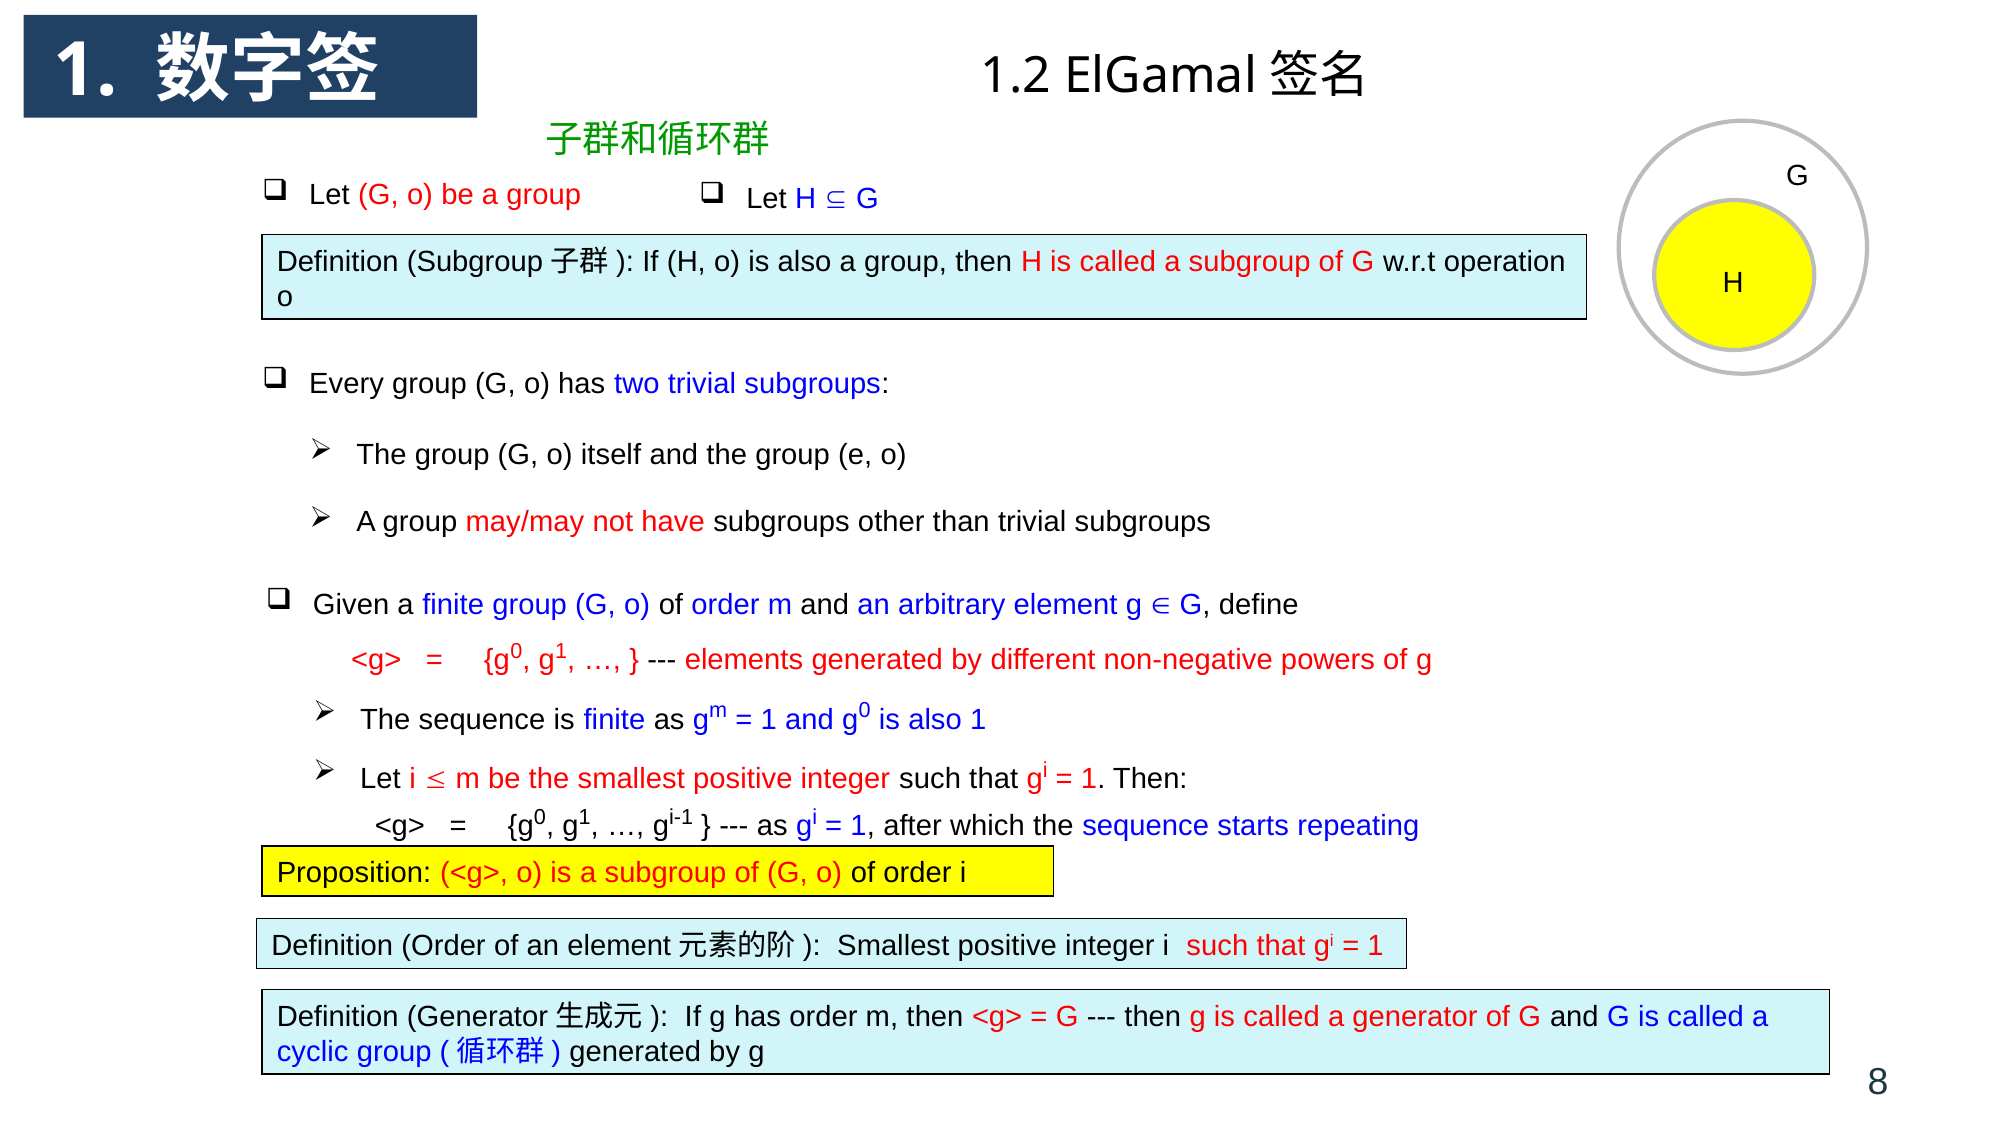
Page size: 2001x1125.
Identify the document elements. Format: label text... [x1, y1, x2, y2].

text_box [1618, 120, 1868, 374]
text_box The sequence is finite as gm = 1 and g0 is also 1 [298, 684, 1681, 743]
text_box A group may/may not have subgroups other than trivial subgroups [294, 495, 1677, 545]
text_box Let i  m be the smallest positive integer such that gi = 1. Then: [298, 743, 1681, 804]
text_box Every group (G, o) has two trivial subgroups: [247, 356, 1630, 407]
text_box Definition (Order of an element元素的阶): Smallest positive integer i such that gi = 1 [256, 918, 1407, 969]
text_box 1.2 ElGamal签名 [965, 34, 1852, 110]
text_box Given a finite group (G, o) of order m and an arbitrary element g  G, define [251, 577, 1634, 628]
text_box Let (G, o) be a group [247, 168, 756, 218]
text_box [1653, 199, 1815, 351]
text_box Proposition: (<g>, o) is a subgroup of (G, o) of order i [262, 846, 1054, 896]
text_box The group (G, o) itself and the group (e, o) [294, 427, 1677, 478]
title 1. 数字签名 [23, 14, 478, 118]
text_box Definition (Subgroup子群): If (H, o) is also a group, then H is called a subgroup of G w.r.t operation o [262, 234, 1587, 320]
text_box 子群和循环群 [511, 107, 805, 167]
text_box Definition (Generator生成元): If g has order m, then <g> = G --- then g is called a generator of G and G is called a cyclic group (循环群) generated by g [262, 989, 1830, 1075]
text_box <g> = {g0, g1, …, gi-1 } --- as gi = 1, after which the sequence starts repeating [310, 790, 1693, 851]
text_box Let H  G [684, 171, 1193, 222]
text_box <g> = {g0, g1, …, } --- elements generated by different non-negative powers of g [286, 625, 1669, 685]
